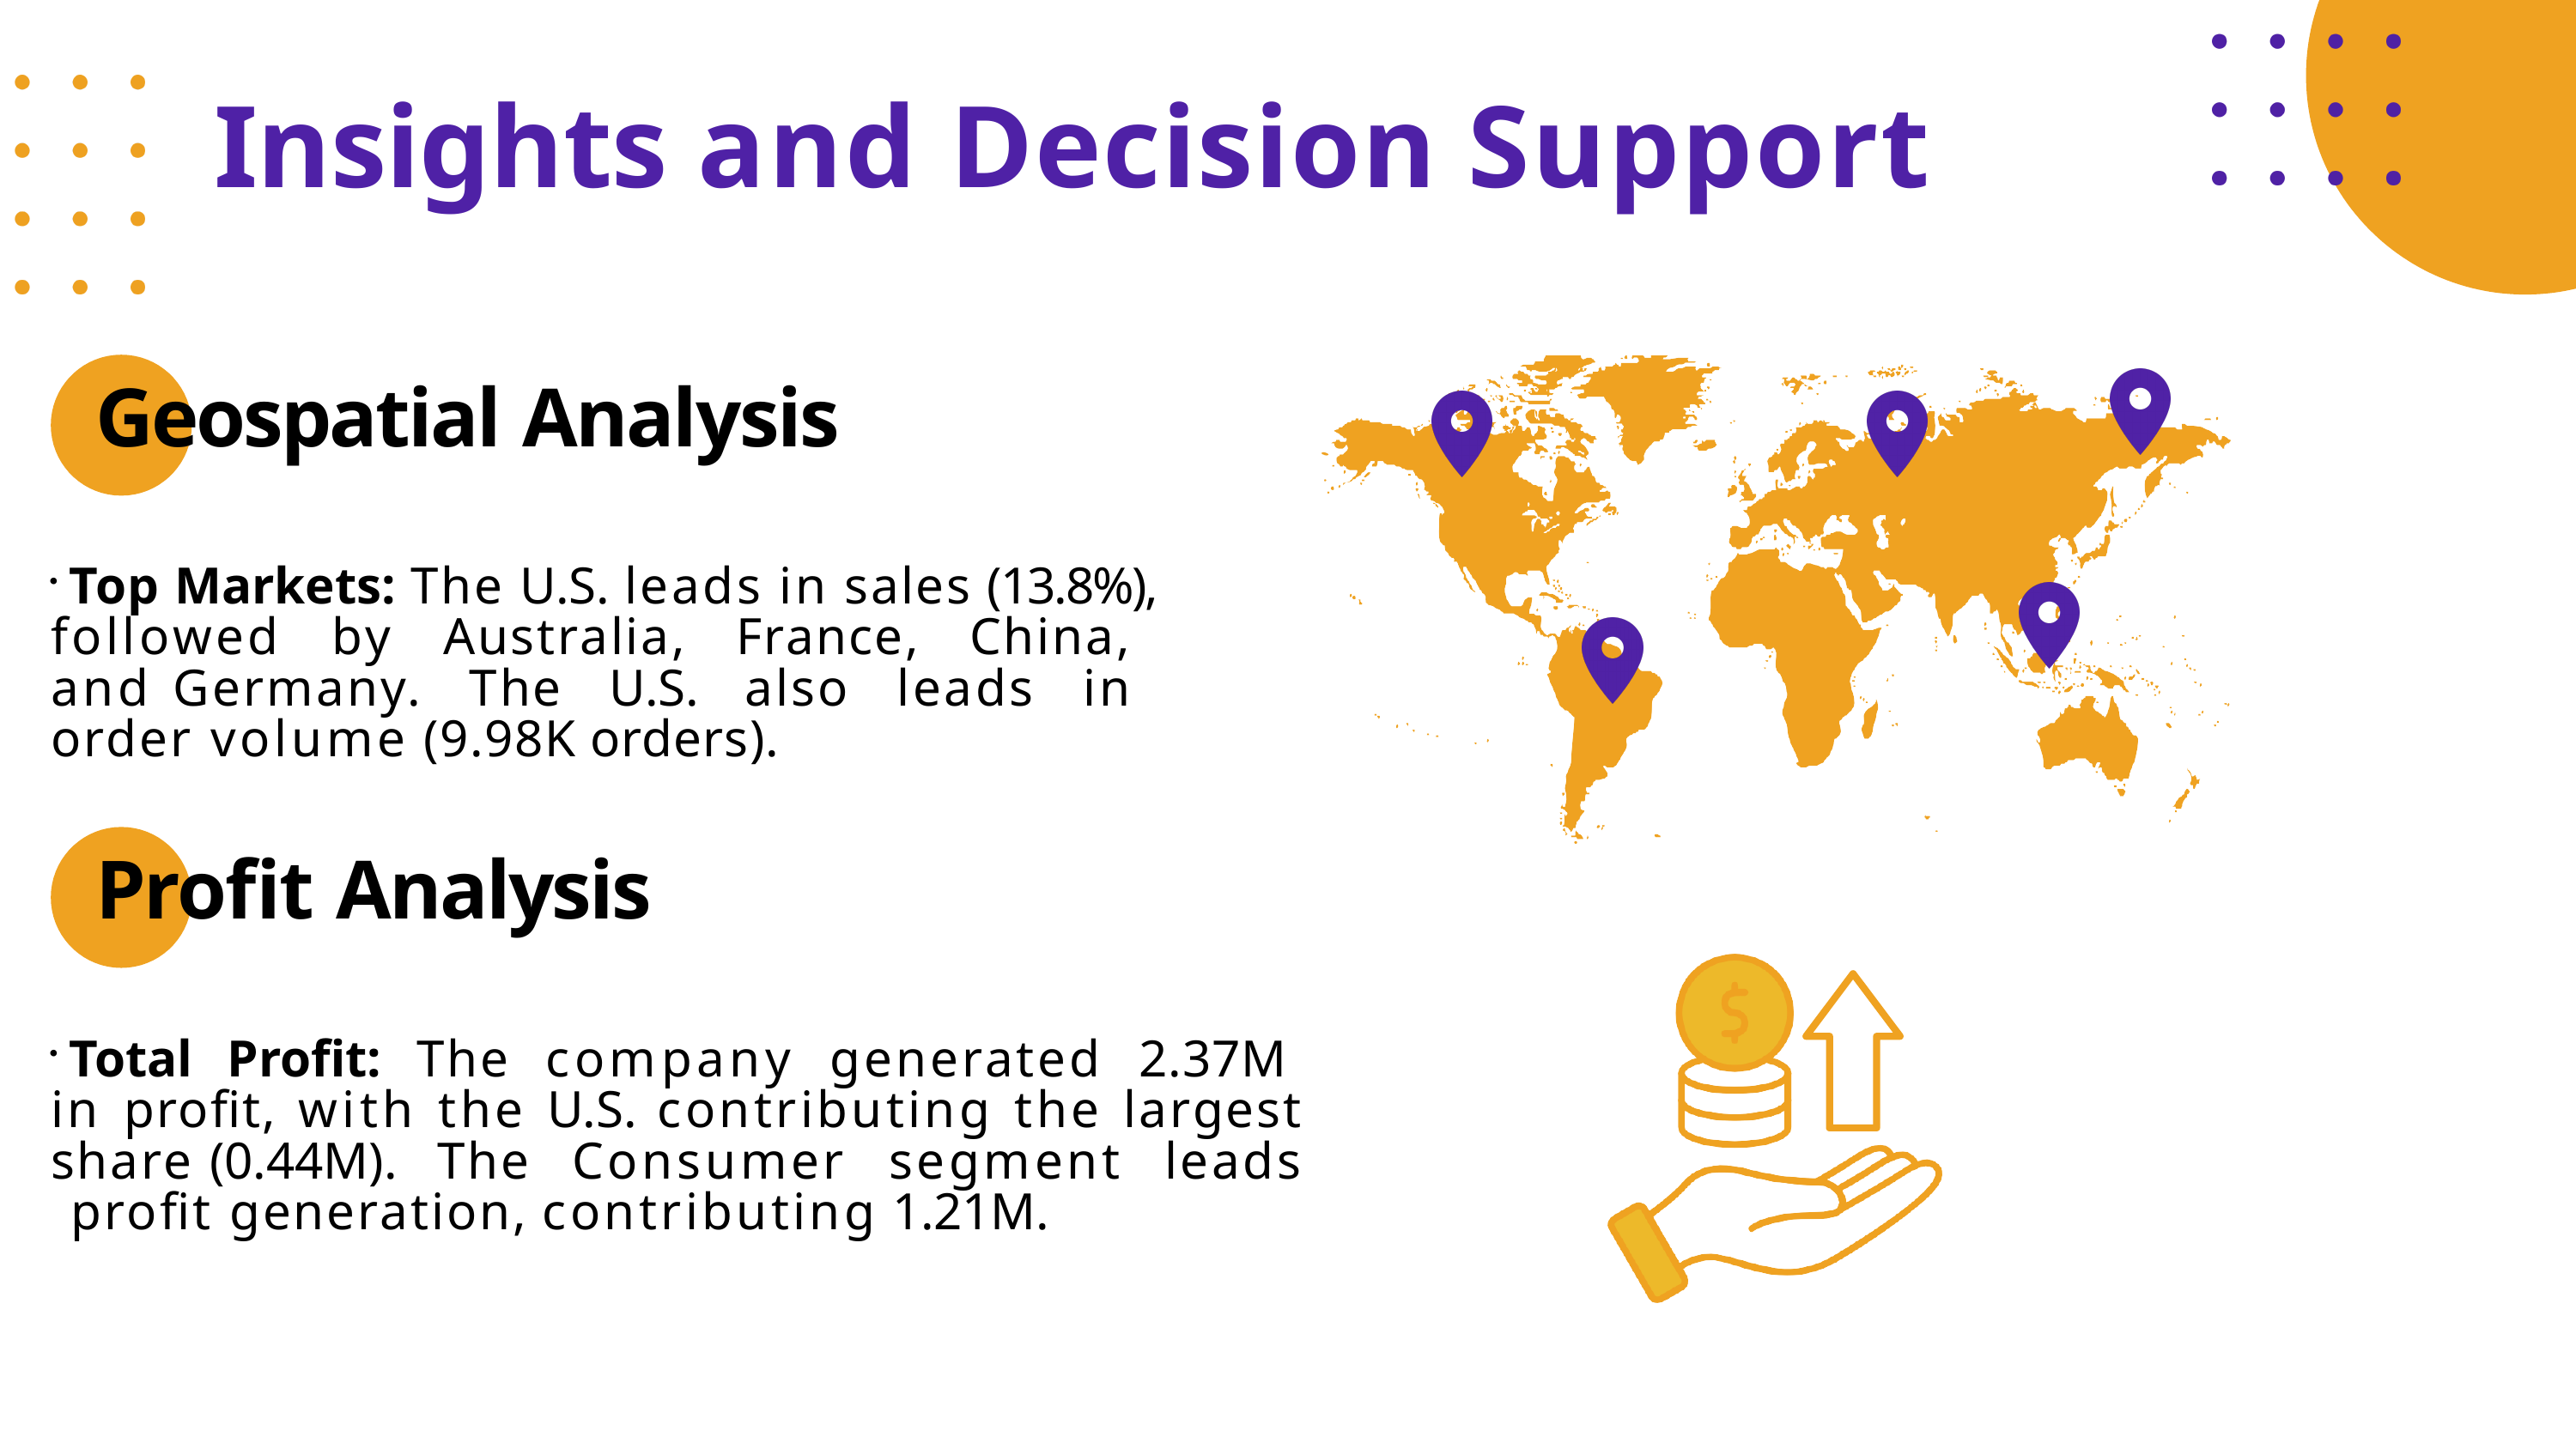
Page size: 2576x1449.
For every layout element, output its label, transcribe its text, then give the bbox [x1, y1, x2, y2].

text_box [2212, 0, 2576, 295]
text_box [51, 827, 181, 968]
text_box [1607, 954, 1942, 1304]
text_box Profit Analysis [94, 836, 722, 936]
text_box Total Profit: The company generated 2.37M in profit, with the U.S. contributing the largest share (0.44M). The Consumer segment leads profit generation, contributing 1.21M. [49, 1024, 1306, 1240]
title Insights and Decision Support [143, 66, 1944, 318]
text_box Top Markets: The U.S. leads in sales (13.8%), followed by Australia, France, China, and Germany. The U.S. also leads in order volume (9.98K orders). [49, 551, 1158, 767]
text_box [1321, 355, 2231, 845]
text_box Geospatial Analysis [94, 364, 934, 464]
picture [0, 75, 145, 294]
text_box [51, 355, 181, 496]
